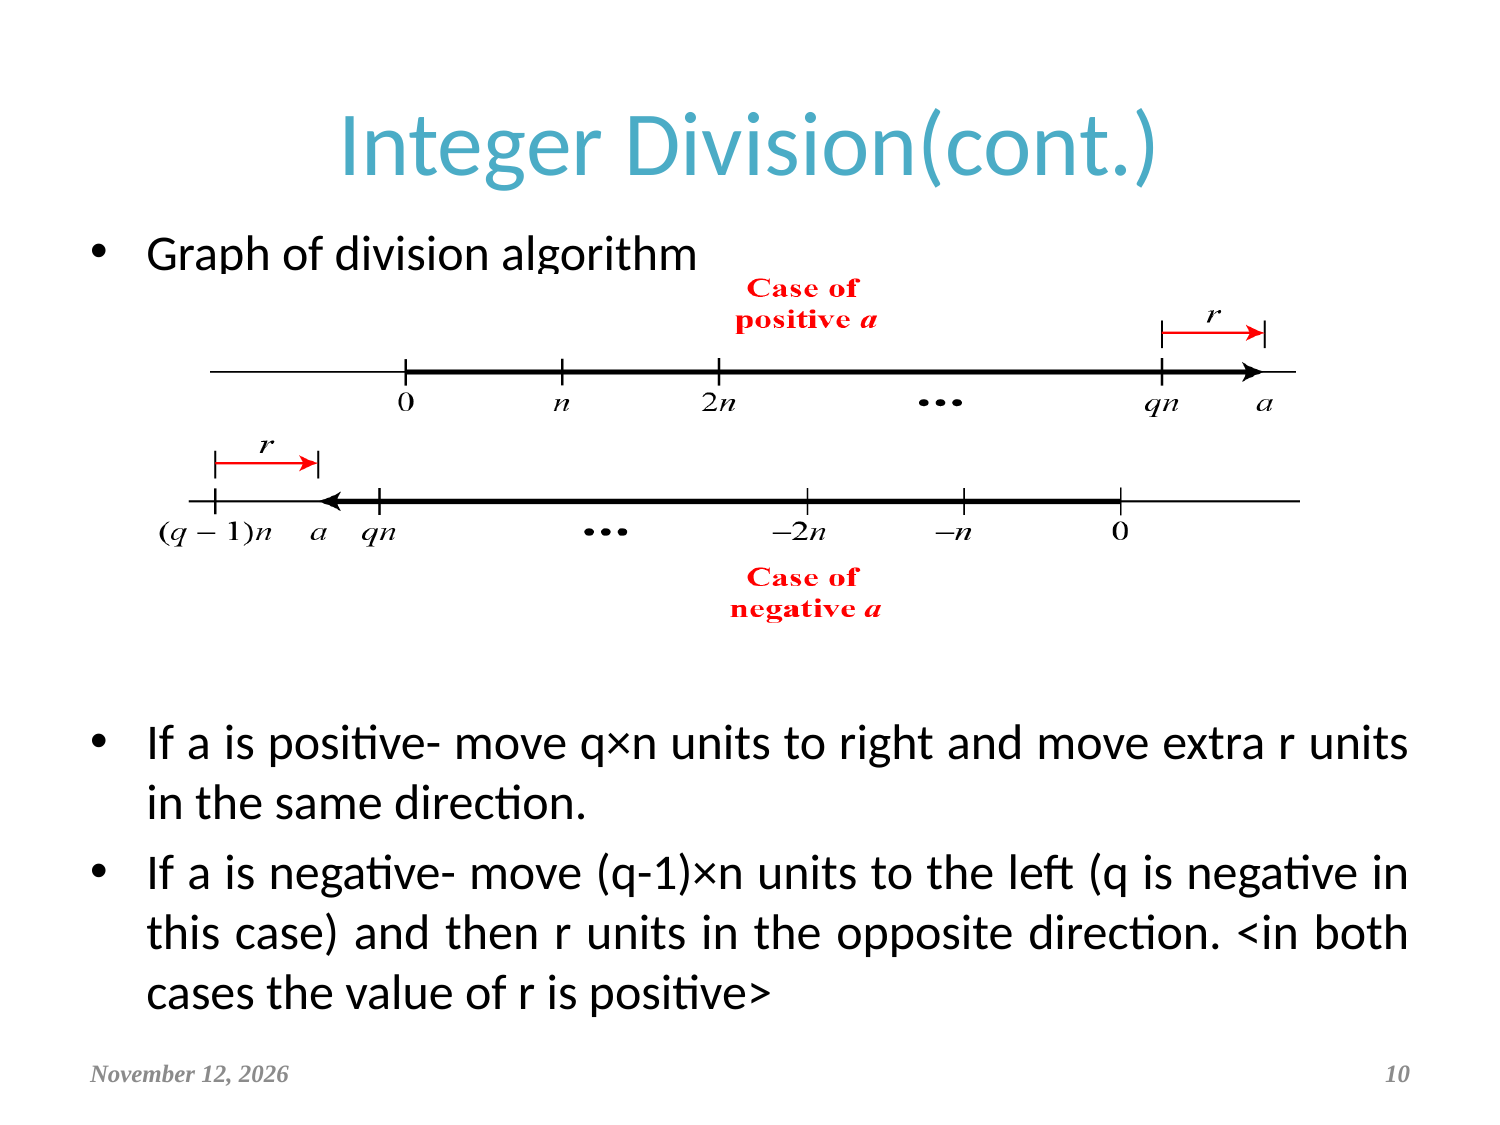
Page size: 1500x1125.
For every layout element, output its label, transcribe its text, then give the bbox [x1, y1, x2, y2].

title Integer Division(cont.) [75, 45, 1425, 212]
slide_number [75, 1042, 425, 1103]
picture [158, 274, 1301, 626]
list Graph of division algorithm If a is positive- move q×n units to right and move extra r units in the same direction. If a is negative- move (q-1)×n units to the left (q is negative in this case) and then r units in the opposite direction. <in both cases the value of r is positive> [75, 212, 1425, 1063]
slide_number 10 [1074, 1042, 1425, 1103]
